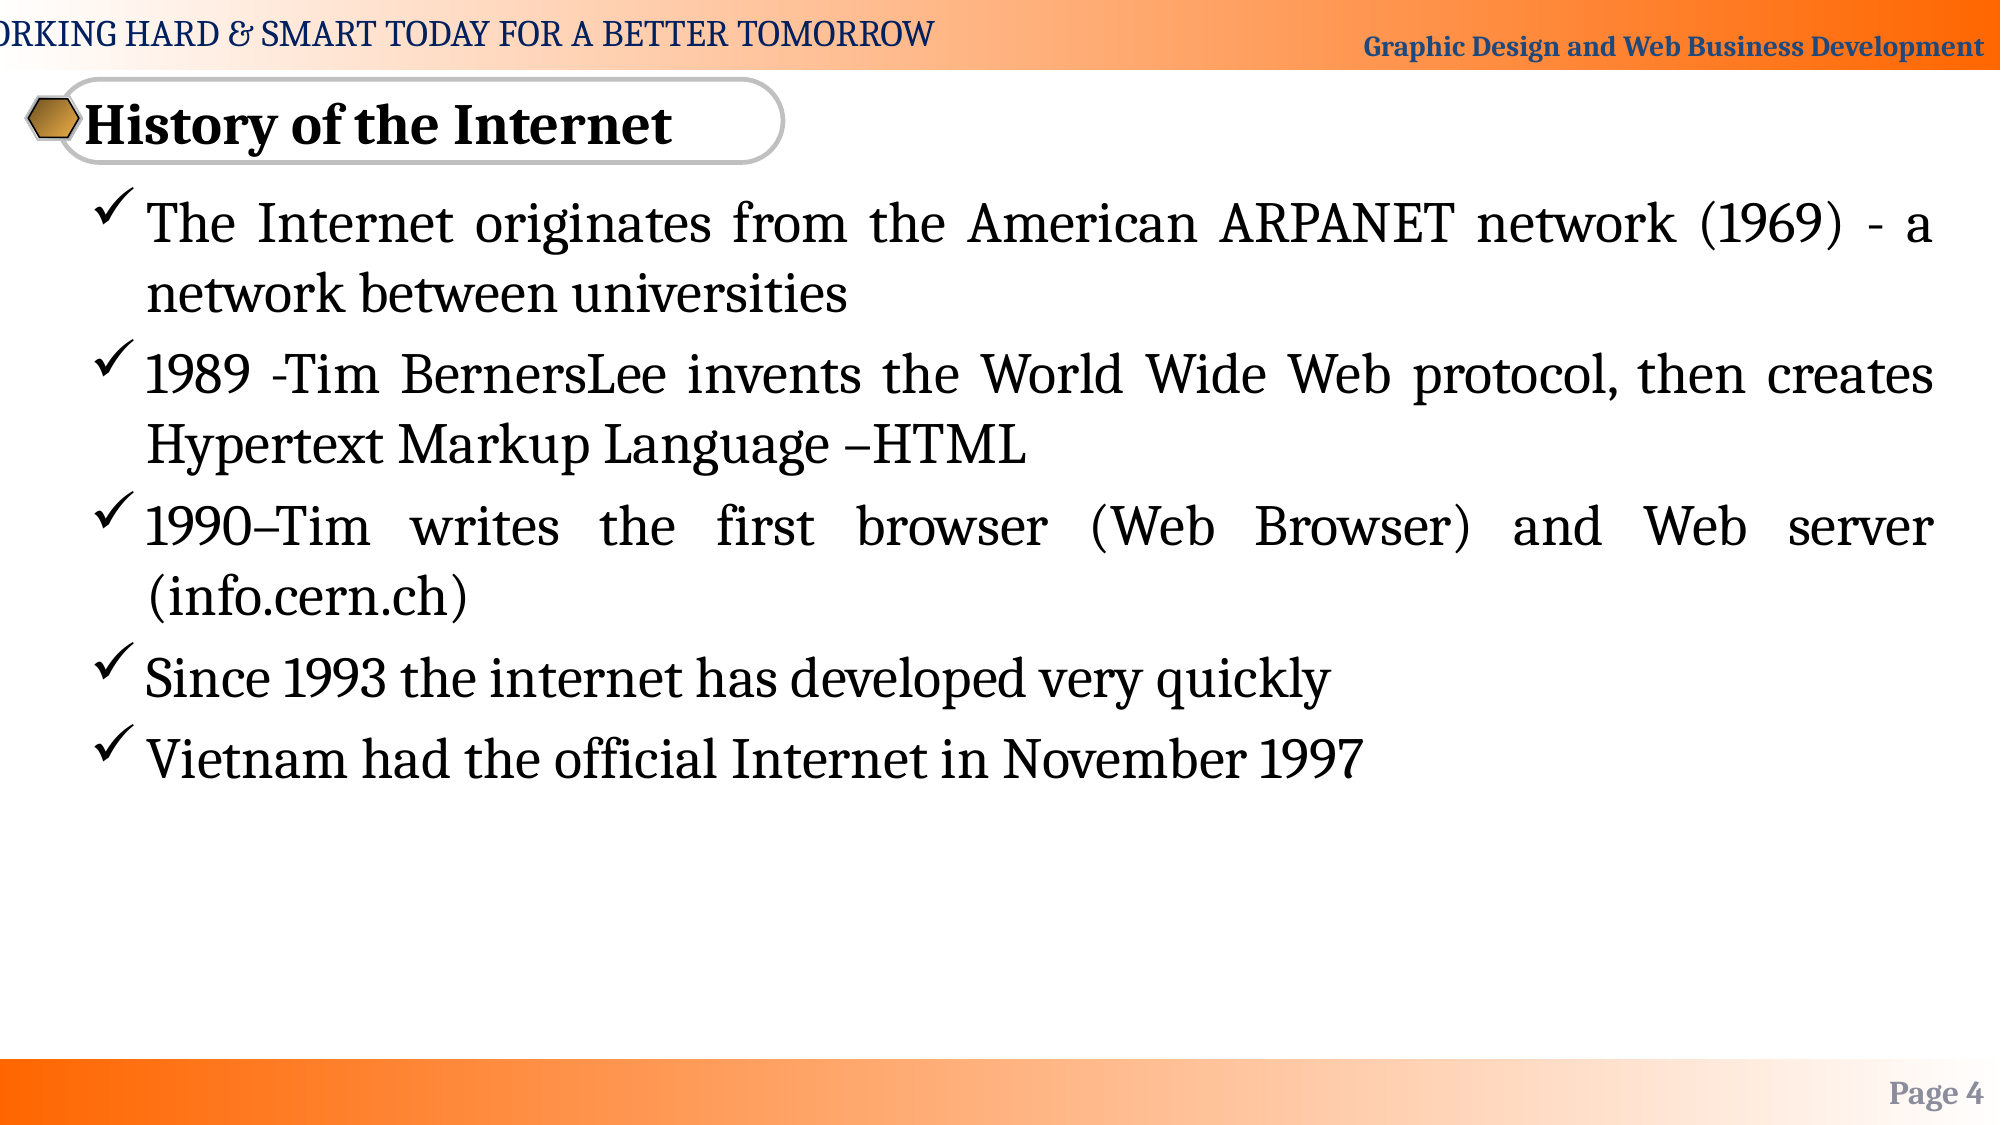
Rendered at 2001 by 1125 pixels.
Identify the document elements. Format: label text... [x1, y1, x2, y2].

slide_number Page 4 [1533, 1060, 2000, 1121]
slide_number Page 2 [1609, 0, 1613, 36]
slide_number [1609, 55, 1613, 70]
text_box The Internet originates from the American ARPANET network (1969) - a network between universities 1989 -Tim BernersLee invents the World Wide Web protocol, then creates Hypertext Markup Language –HTML 1990–Tim writes the first browser (Web Browser) and Web server (info.cern.ch) Since 1993 the internet has developed very quickly Vietnam had the official Internet in November 1997 [74, 176, 1950, 1038]
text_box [24, 78, 784, 163]
